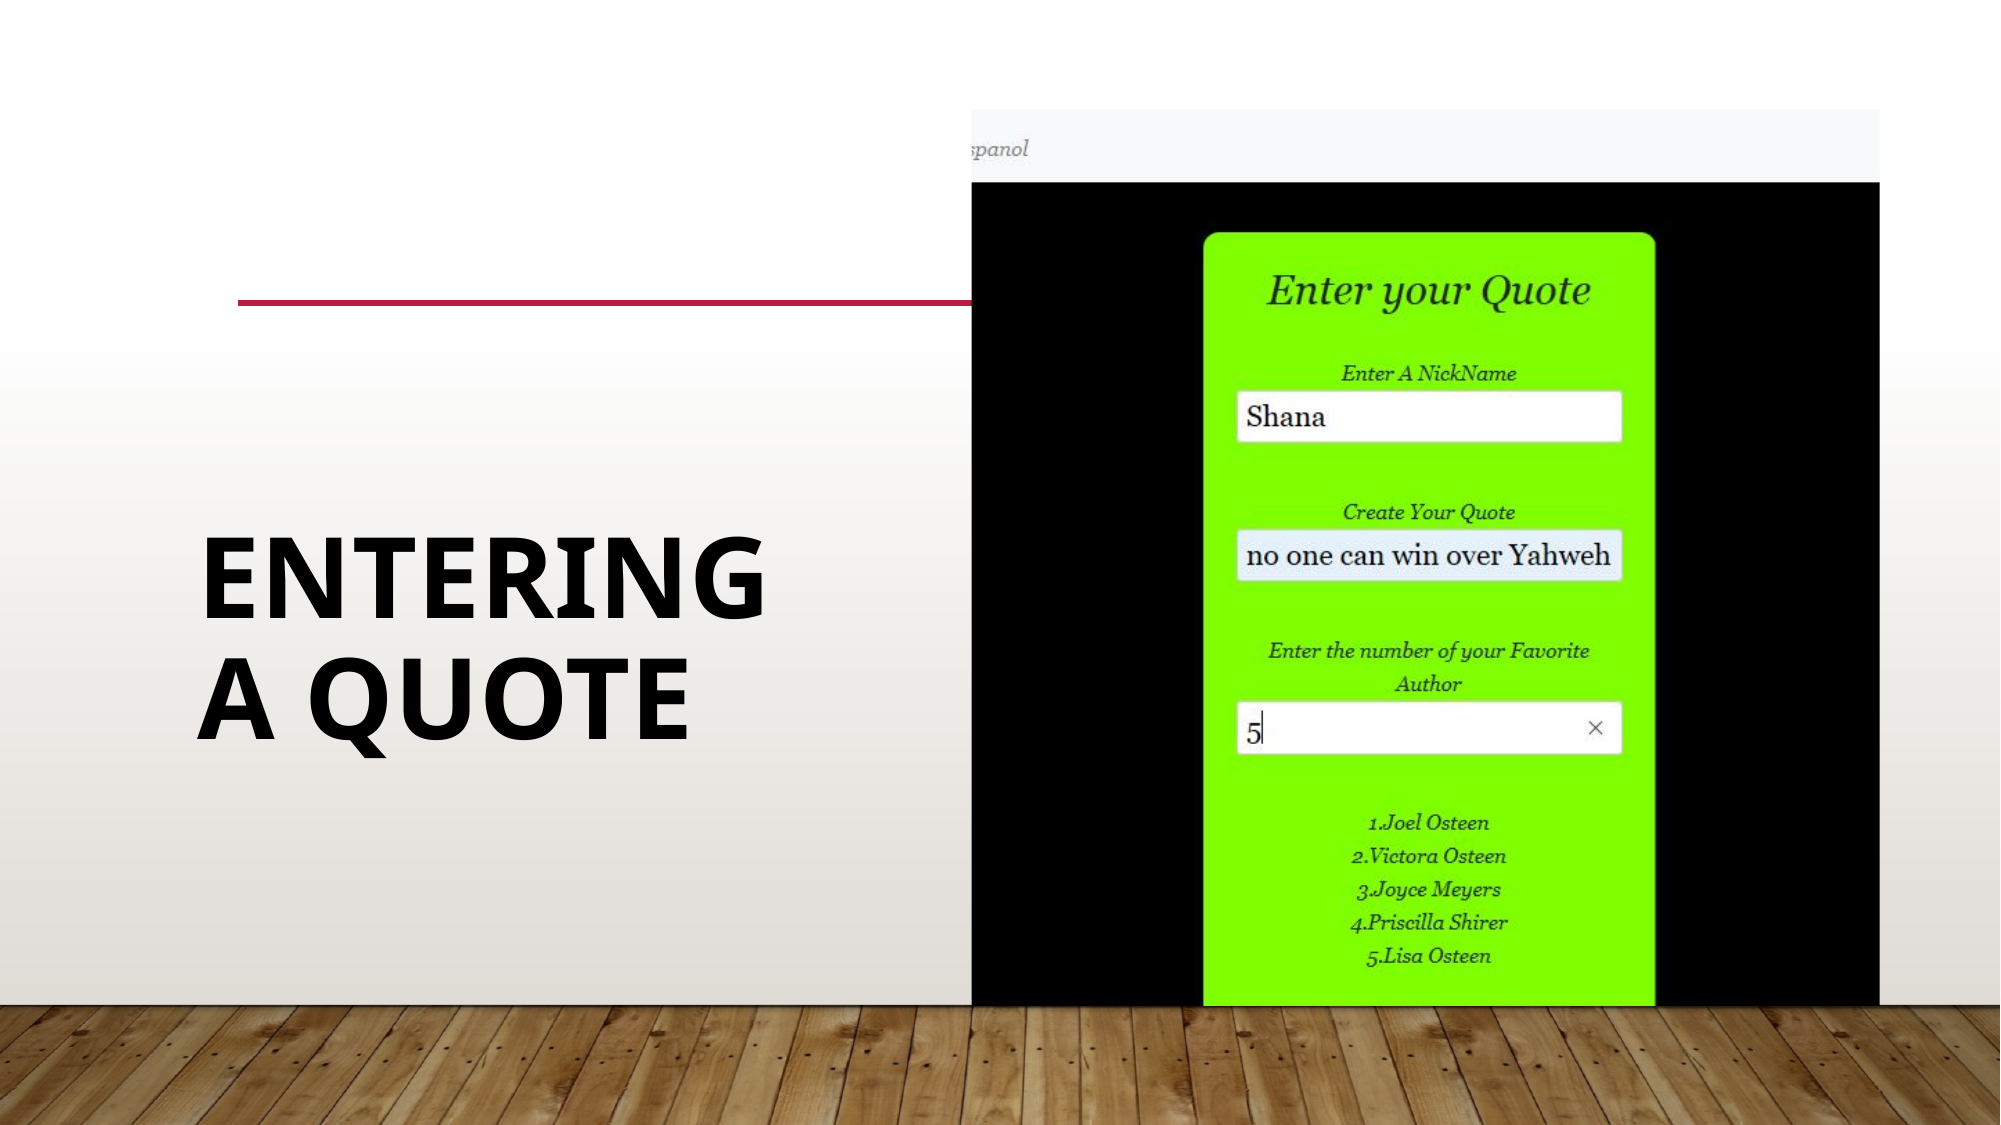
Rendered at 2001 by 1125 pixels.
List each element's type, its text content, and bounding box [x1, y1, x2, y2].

title Entering a quote [182, 513, 845, 906]
picture [0, 109, 2000, 1125]
